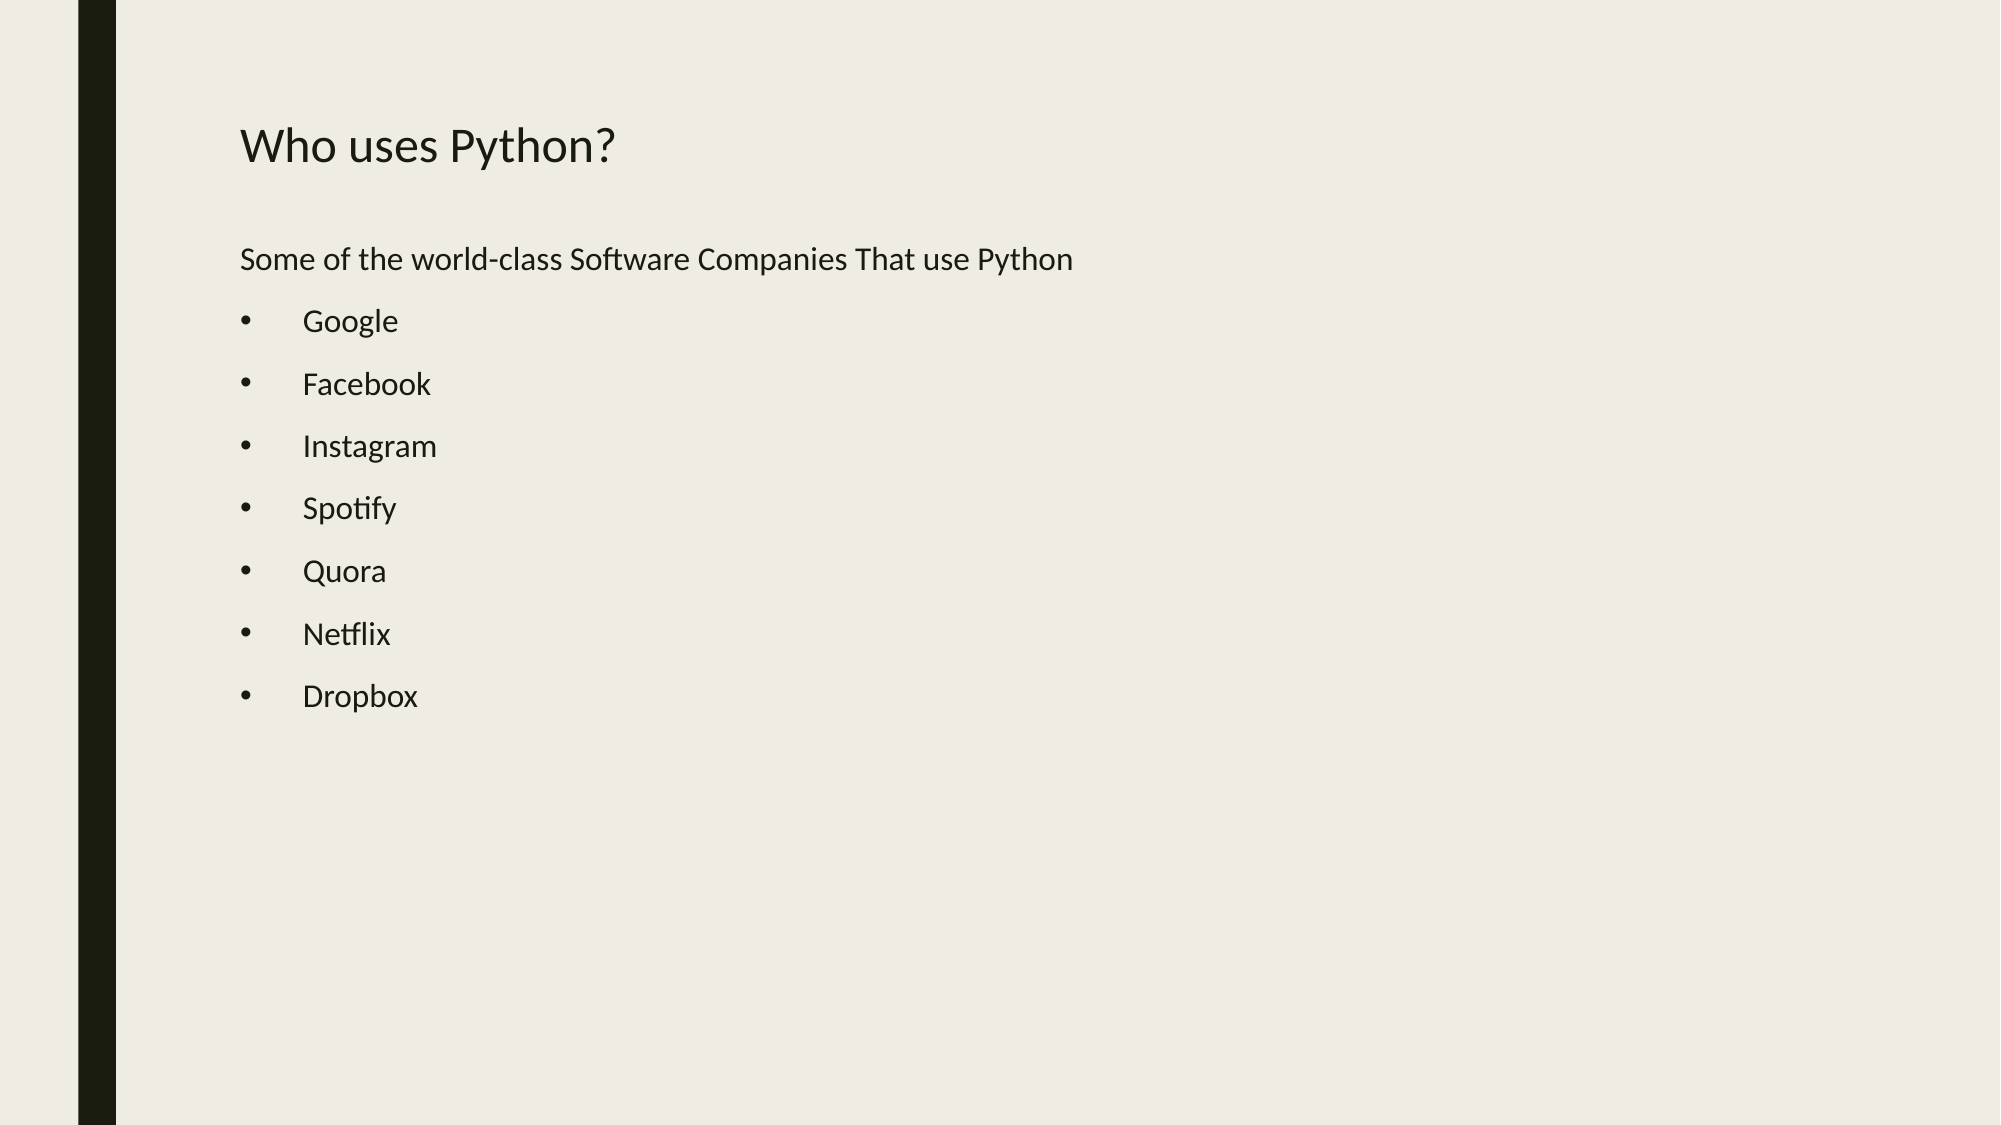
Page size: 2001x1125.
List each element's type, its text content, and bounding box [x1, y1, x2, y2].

list Some of the world-class Software Companies That use Python Google Facebook Instagram Spotify Quora Netflix Dropbox [225, 232, 1800, 821]
title Who uses Python? [225, 112, 1800, 232]
